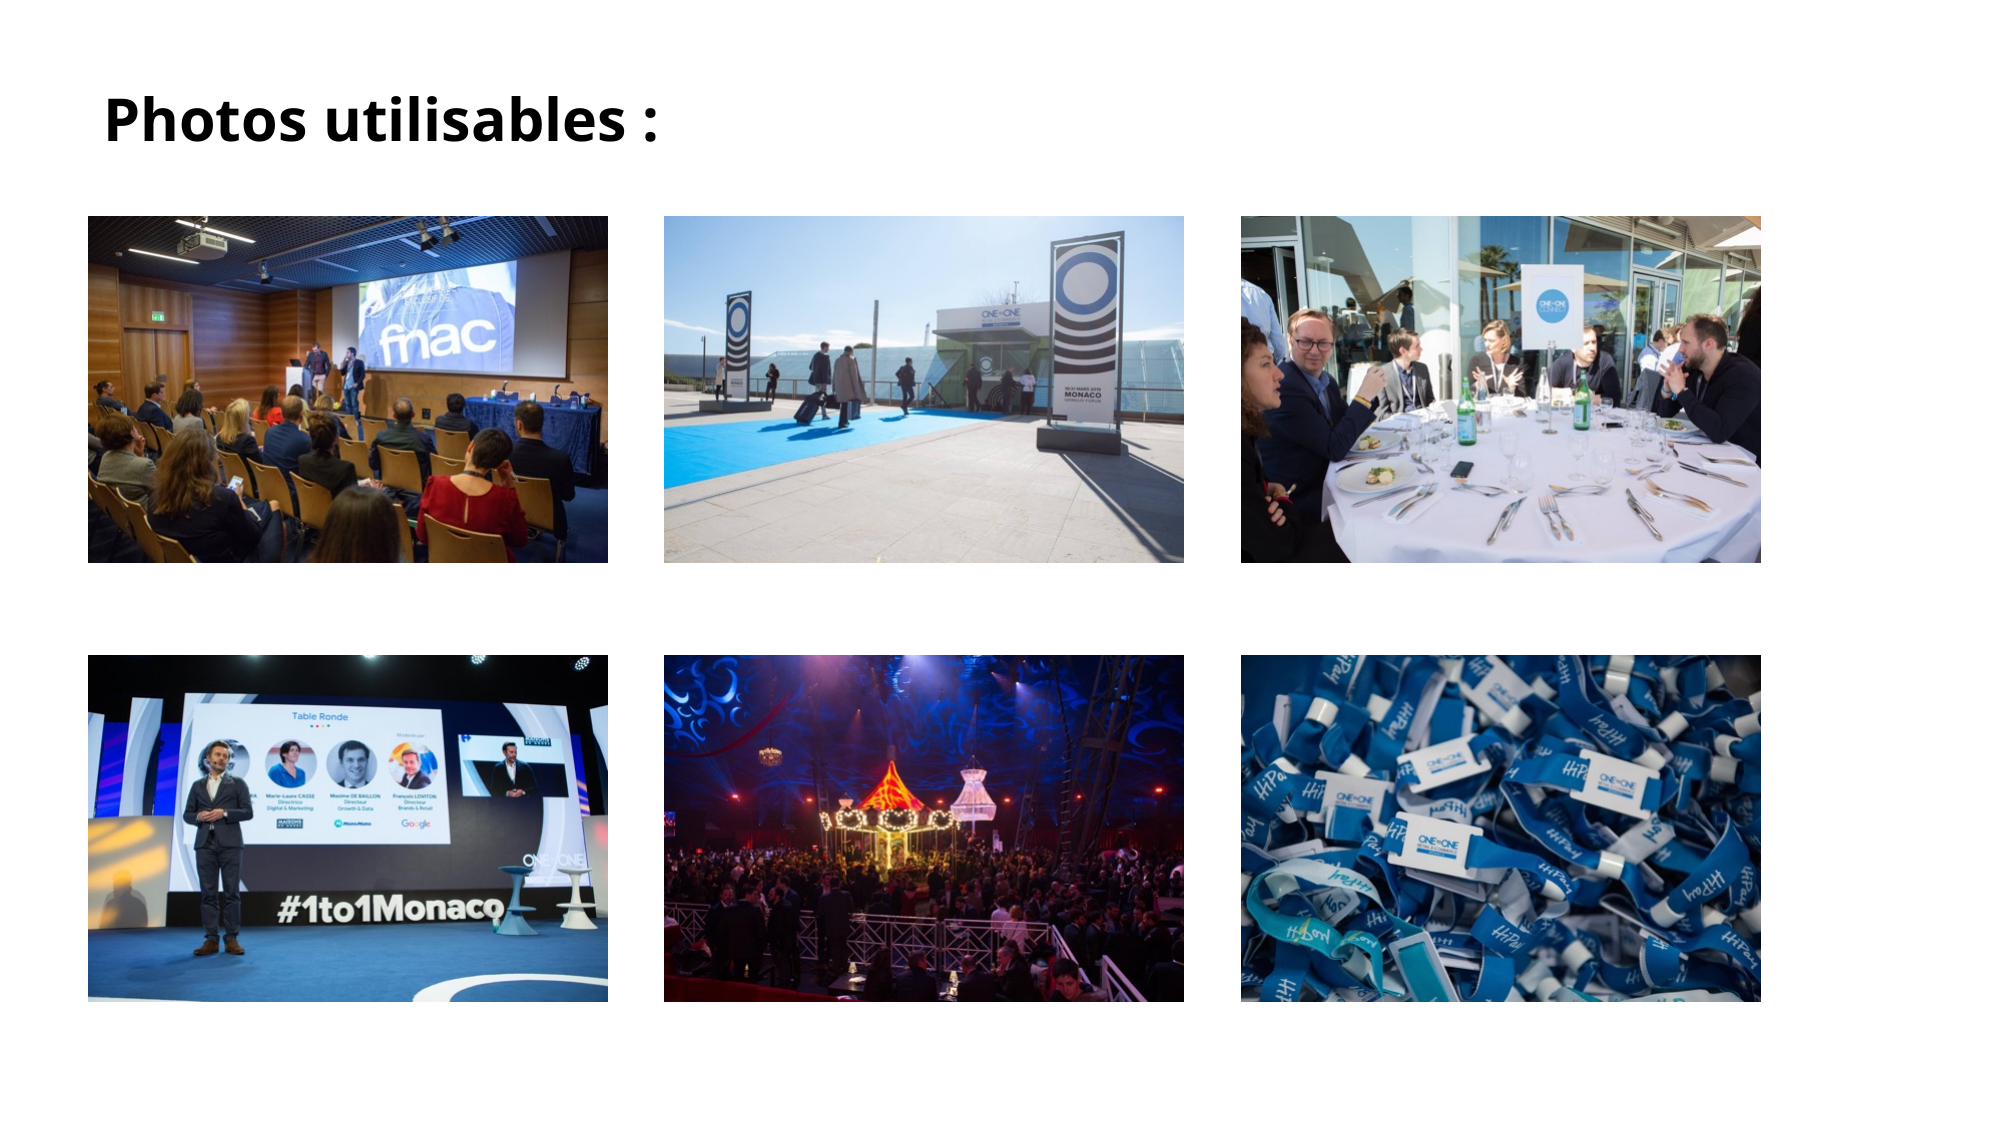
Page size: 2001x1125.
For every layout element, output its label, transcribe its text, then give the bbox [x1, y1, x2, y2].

picture [88, 216, 608, 563]
picture [664, 216, 1184, 563]
picture [88, 655, 608, 1002]
title Photos utilisables : [88, 75, 1589, 164]
picture [664, 655, 1184, 1002]
picture [1241, 216, 1761, 563]
picture [1241, 655, 1761, 1002]
